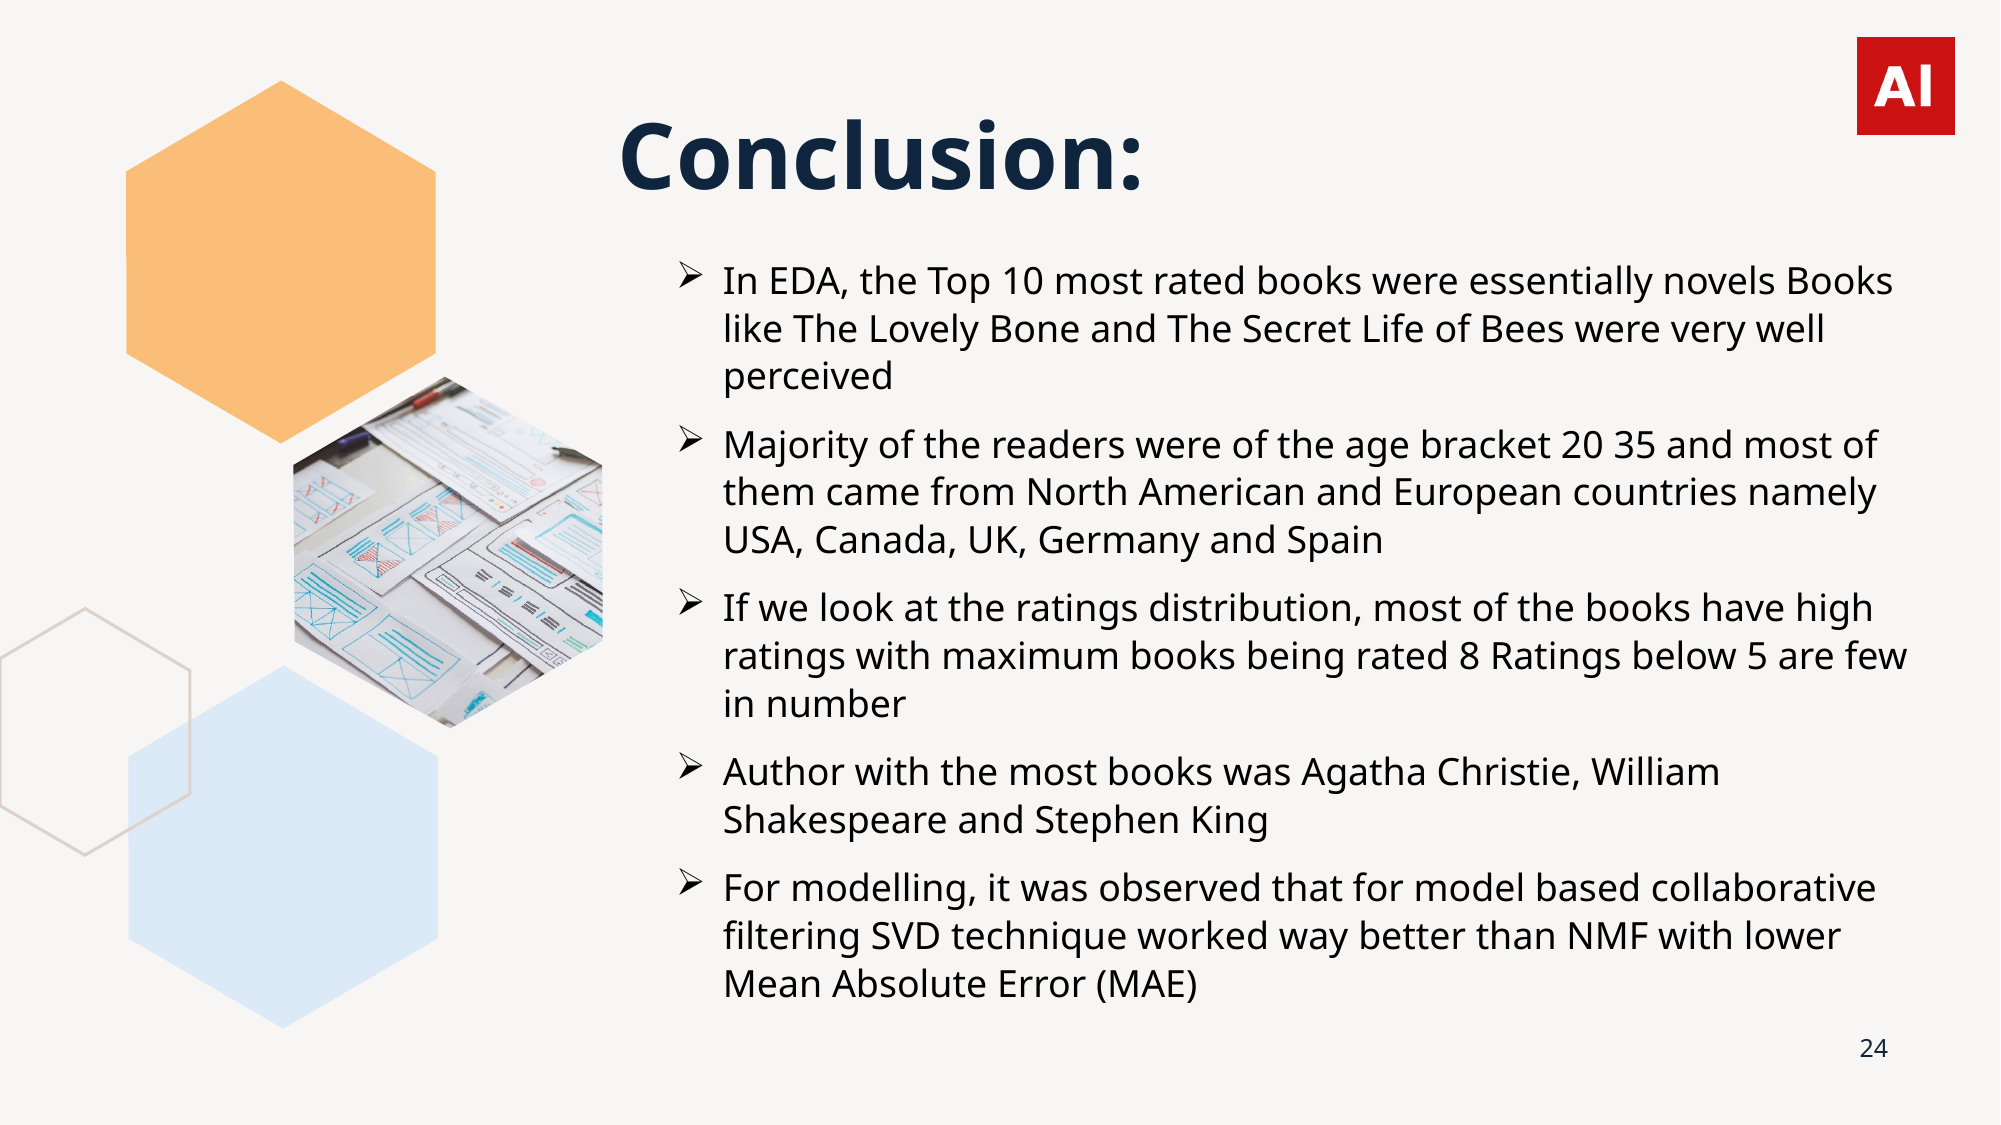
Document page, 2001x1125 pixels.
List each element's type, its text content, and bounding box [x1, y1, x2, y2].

slide_number 24 [1836, 1020, 1912, 1080]
text_box In EDA, the Top 10 most rated books were essentially novels Books like The Lovely Bone and The Secret Life of Bees were very well perceived Majority of the readers were of the age bracket 20 35 and most of them came from North American and European countries namely USA, Canada, UK, Germany and Spain If we look at the ratings distribution, most of the books have high ratings with maximum books being rated 8 Ratings below 5 are few in number Author with the most books was Agatha Christie, William Shakespeare and Stephen King For modelling, it was observed that for model based collaborative filtering SVD technique worked way better than NMF with lower Mean Absolute Error (MAE) [661, 246, 1955, 1013]
picture [293, 376, 603, 729]
title Conclusion: [602, 94, 1836, 217]
picture [1857, 37, 1955, 135]
